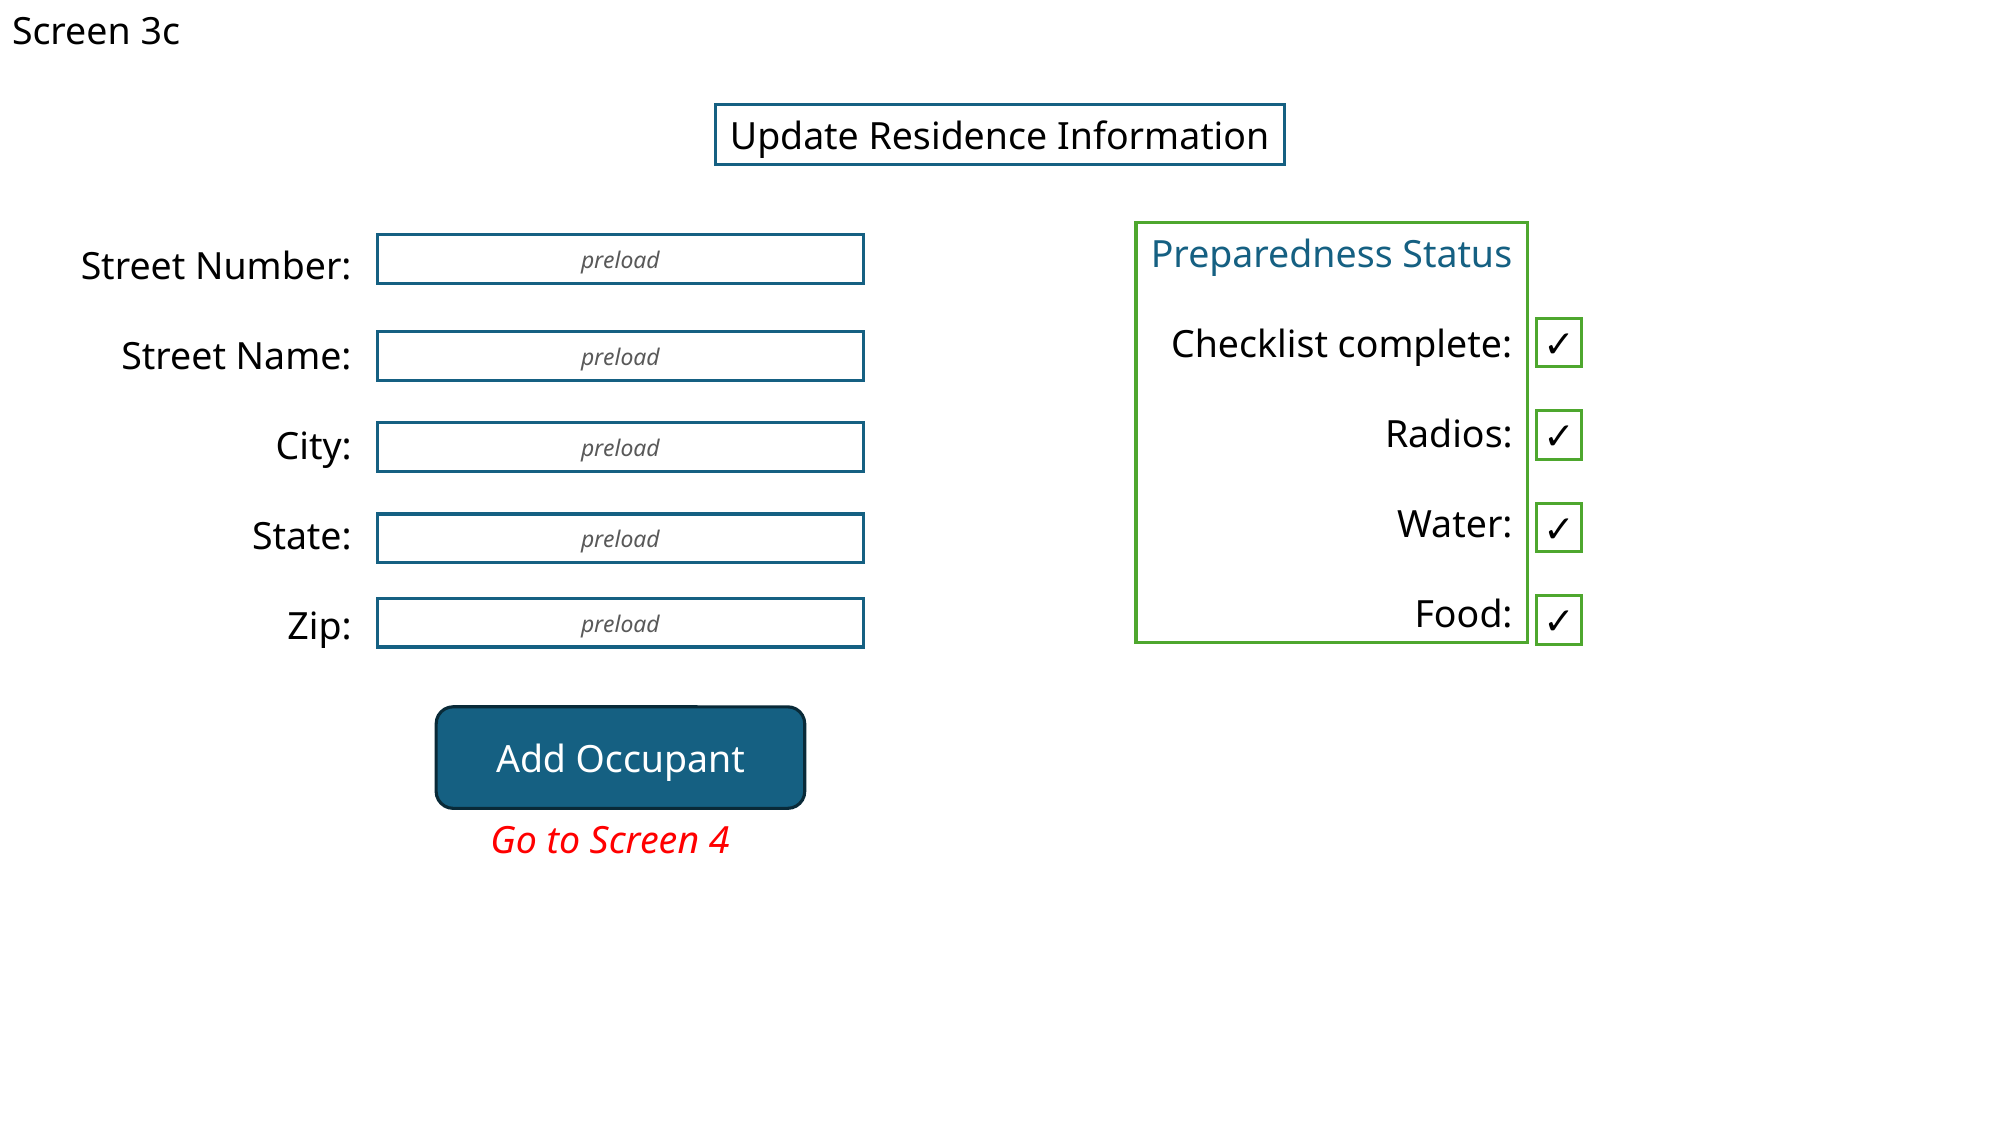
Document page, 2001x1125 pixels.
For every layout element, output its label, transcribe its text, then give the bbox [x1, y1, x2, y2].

text_box preload [376, 512, 865, 564]
text_box ✓ [1528, 312, 1590, 372]
text_box Preparedness Status Checklist complete: Radios: Water: Food: [1134, 221, 1529, 644]
text_box preload [376, 233, 865, 285]
text_box Go to Screen 4 [475, 808, 745, 868]
text_box ✓ [1528, 404, 1590, 465]
text_box Screen 3c [0, 0, 196, 60]
text_box preload [376, 421, 865, 473]
text_box Add Occupant [434, 705, 807, 810]
text_box preload [376, 597, 865, 649]
text_box Street Number: Street Name: City: State: Zip: [65, 234, 367, 655]
text_box ✓ [1528, 589, 1590, 650]
text_box Update Residence Information [714, 103, 1286, 166]
text_box preload [376, 330, 865, 382]
text_box ✓ [1528, 497, 1590, 557]
